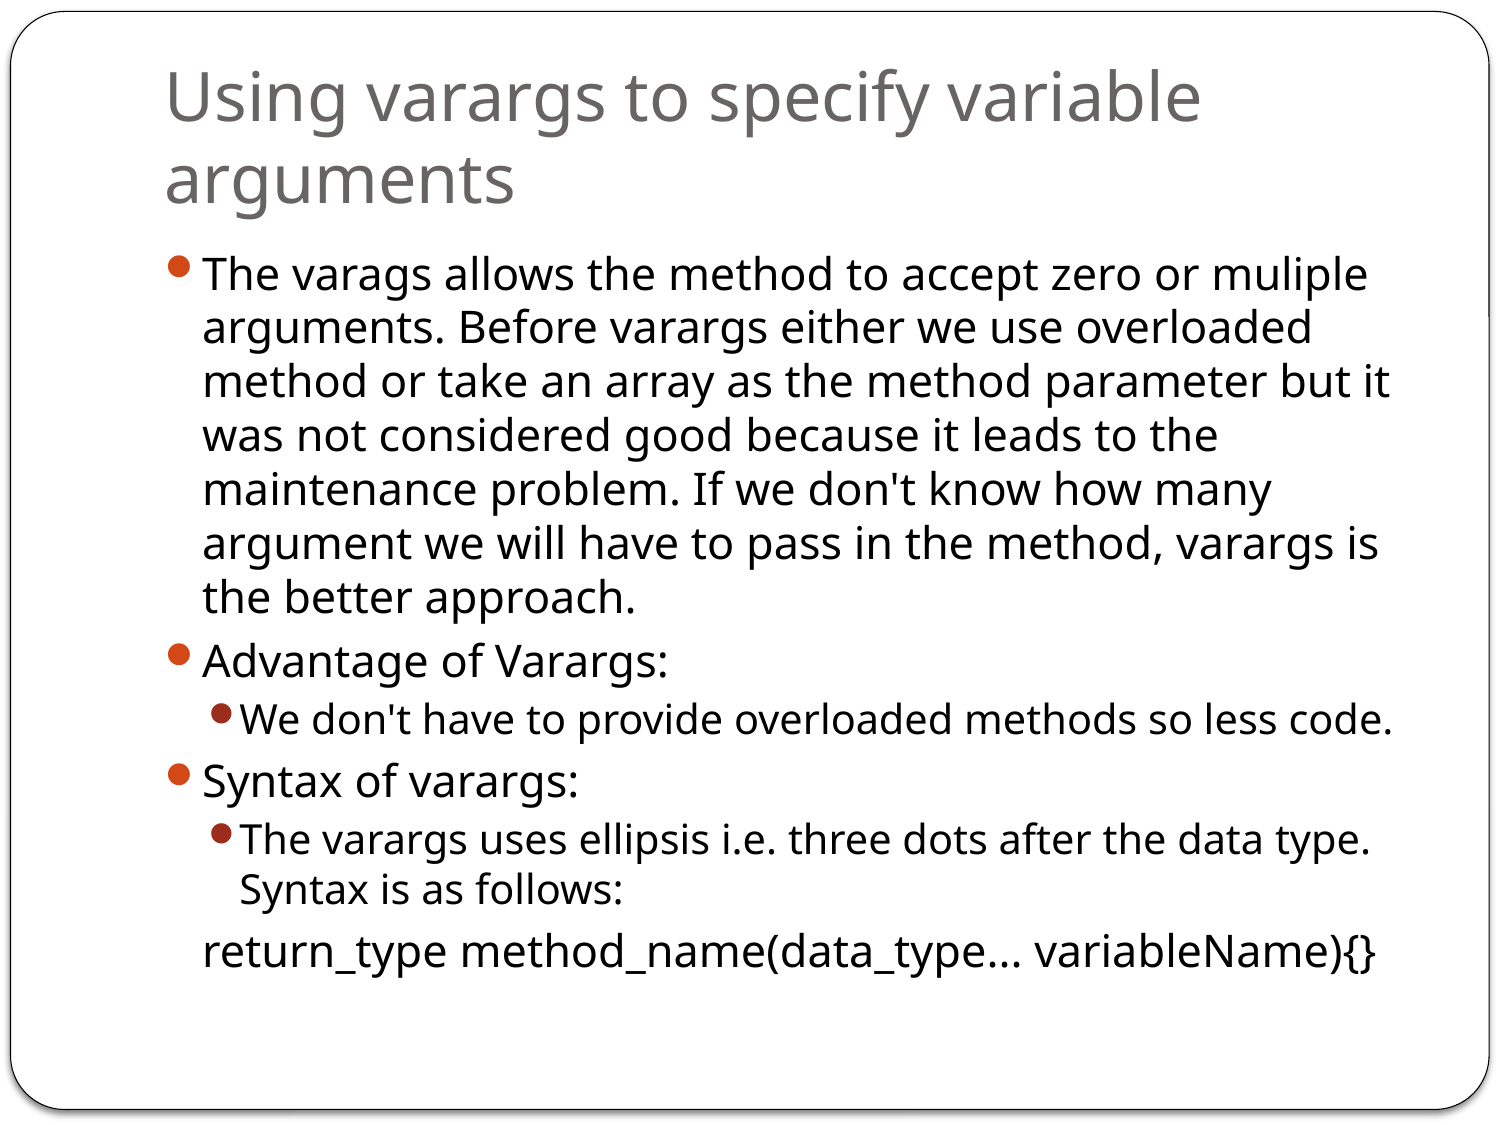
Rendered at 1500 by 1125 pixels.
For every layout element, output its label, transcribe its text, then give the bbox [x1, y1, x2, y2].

title Using varargs to specify variable arguments [150, 45, 1425, 233]
list The varags allows the method to accept zero or muliple arguments. Before varargs either we use overloaded method or take an array as the method parameter but it was not considered good because it leads to the maintenance problem. If we don't know how many argument we will have to pass in the method, varargs is the better approach. Advantage of Varargs: We don't have to provide overloaded methods so less code. Syntax of varargs: The varargs uses ellipsis i.e. three dots after the data type. Syntax is as follows: return_type method_name(data_type... variableName){} [150, 237, 1425, 1088]
